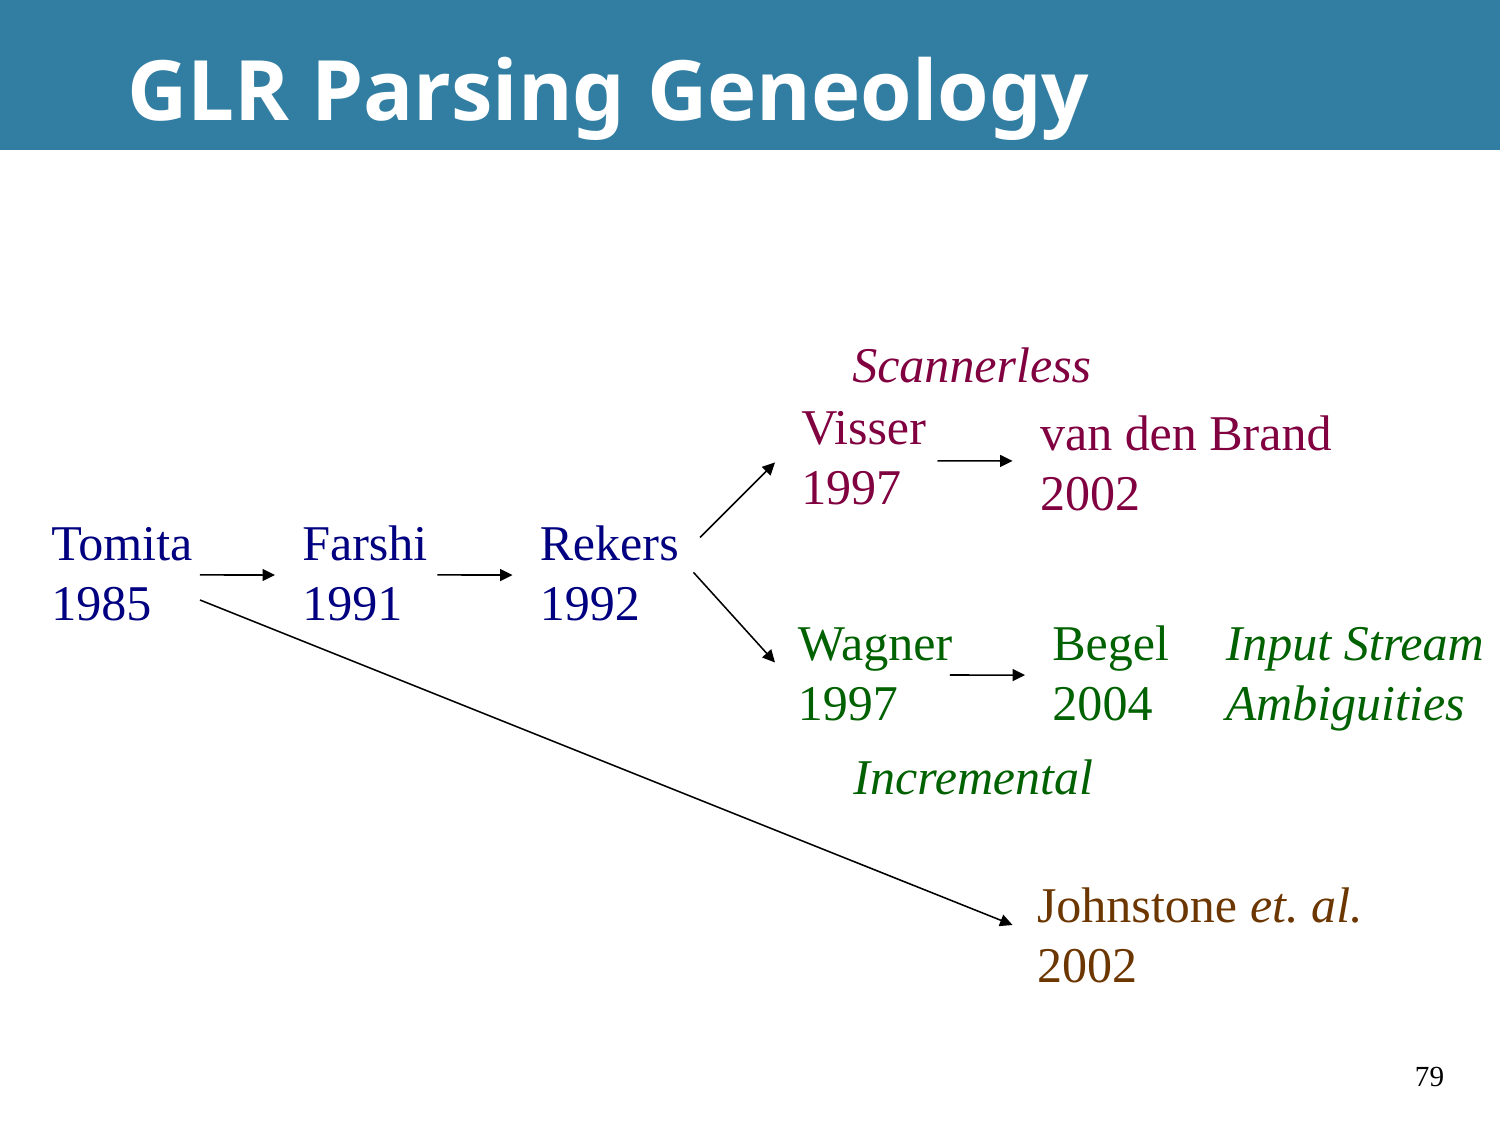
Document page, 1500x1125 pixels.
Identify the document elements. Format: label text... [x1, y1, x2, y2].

text_box van den Brand 2002 [1025, 392, 1347, 528]
text_box Begel 2004 [1037, 602, 1185, 738]
text_box [699, 462, 775, 538]
text_box Visser 1997 [786, 387, 942, 523]
text_box Wagner 1997 [783, 602, 968, 738]
text_box Input Stream Ambiguities [1211, 602, 1499, 738]
text_box [208, 568, 275, 582]
text_box [437, 568, 513, 582]
text_box Rekers 1992 [525, 502, 694, 638]
text_box [199, 599, 1013, 927]
text_box Farshi 1991 [287, 502, 443, 638]
text_box Johnstone et. al. 2002 [1022, 865, 1378, 1000]
text_box Scannerless [837, 324, 1107, 400]
text_box [693, 572, 775, 663]
text_box Tomita 1985 [36, 502, 208, 638]
title GLR Parsing Geneology [112, 12, 1500, 163]
text_box [949, 668, 1025, 682]
text_box Incremental [838, 737, 1109, 813]
text_box [937, 454, 1013, 468]
